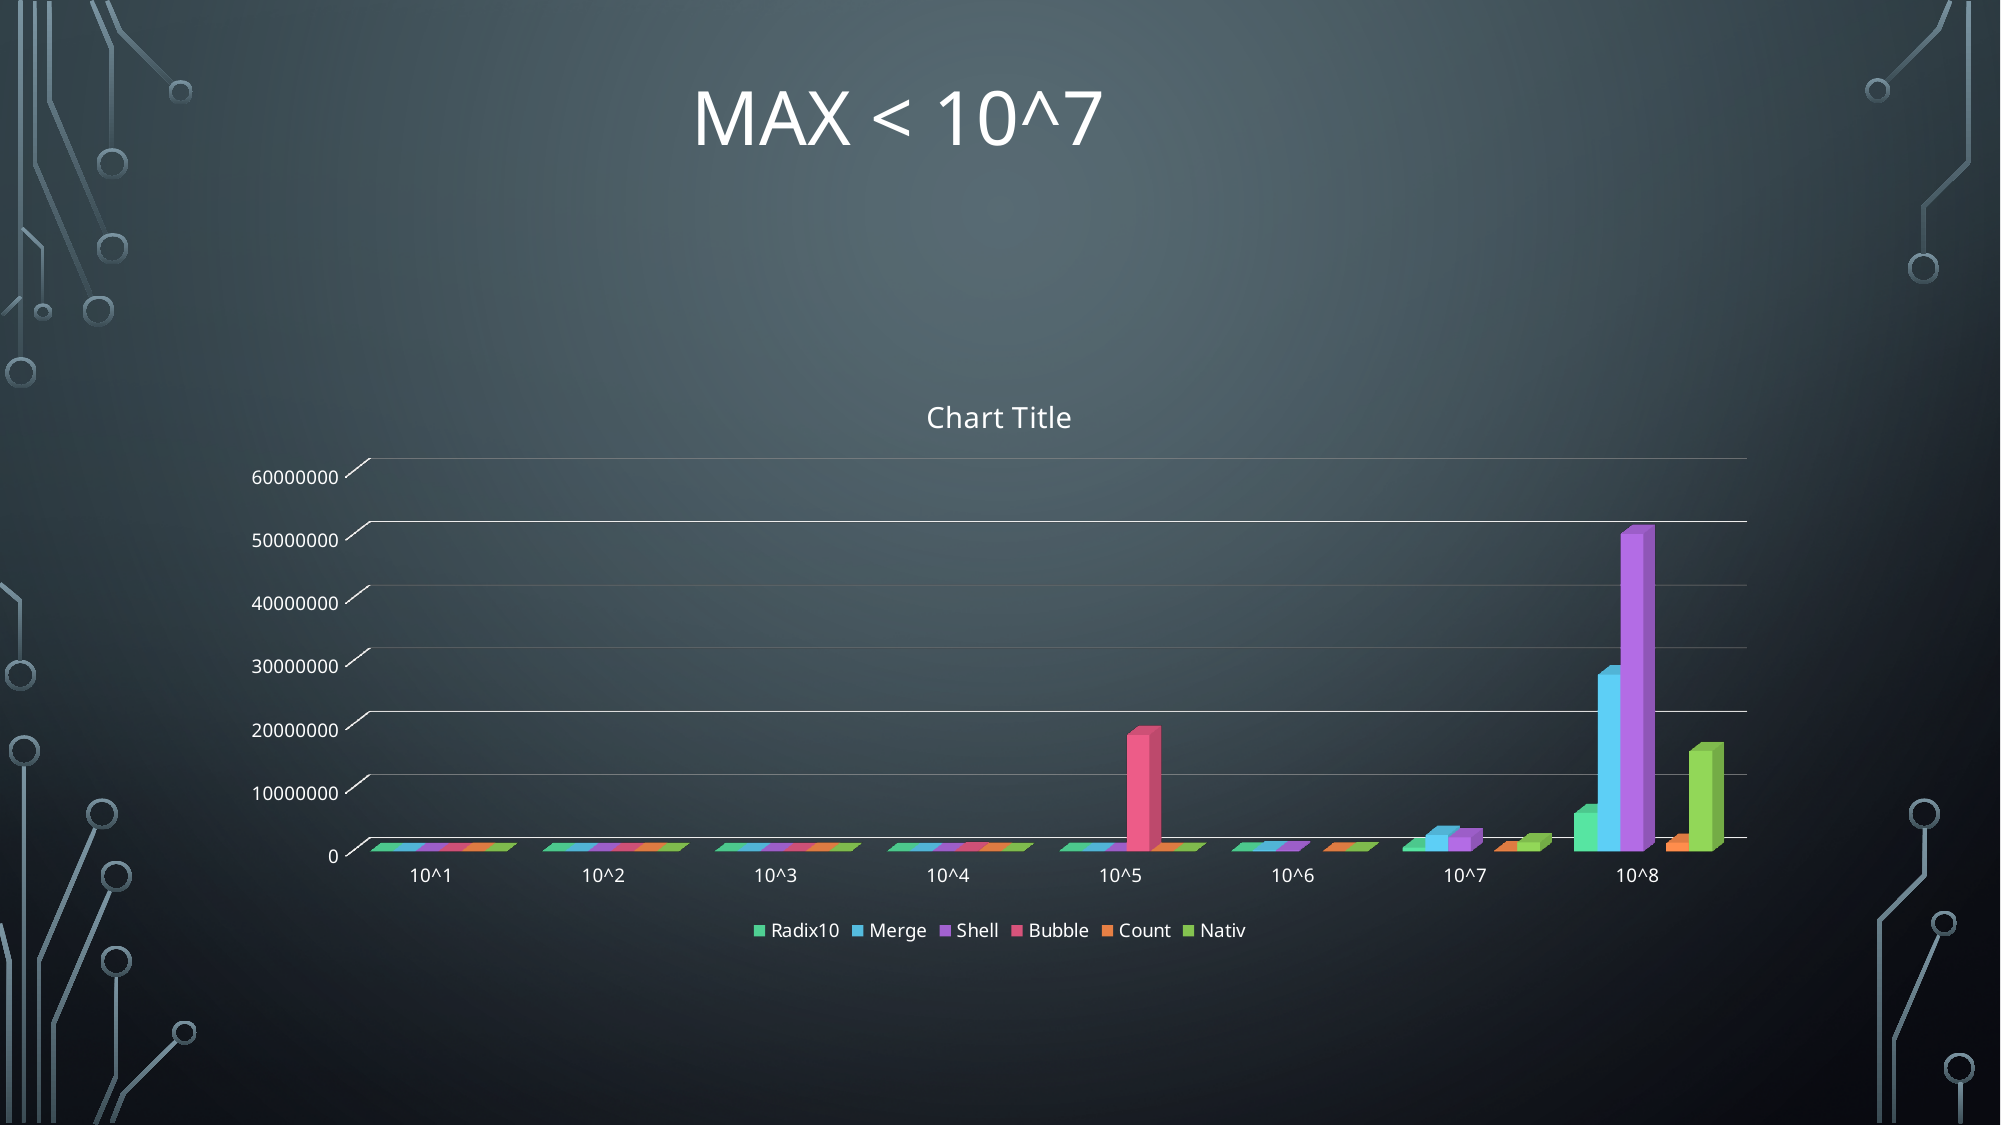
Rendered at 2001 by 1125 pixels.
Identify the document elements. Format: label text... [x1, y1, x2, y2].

title max < 10^7 [676, 0, 2000, 243]
chart [186, 368, 1813, 951]
